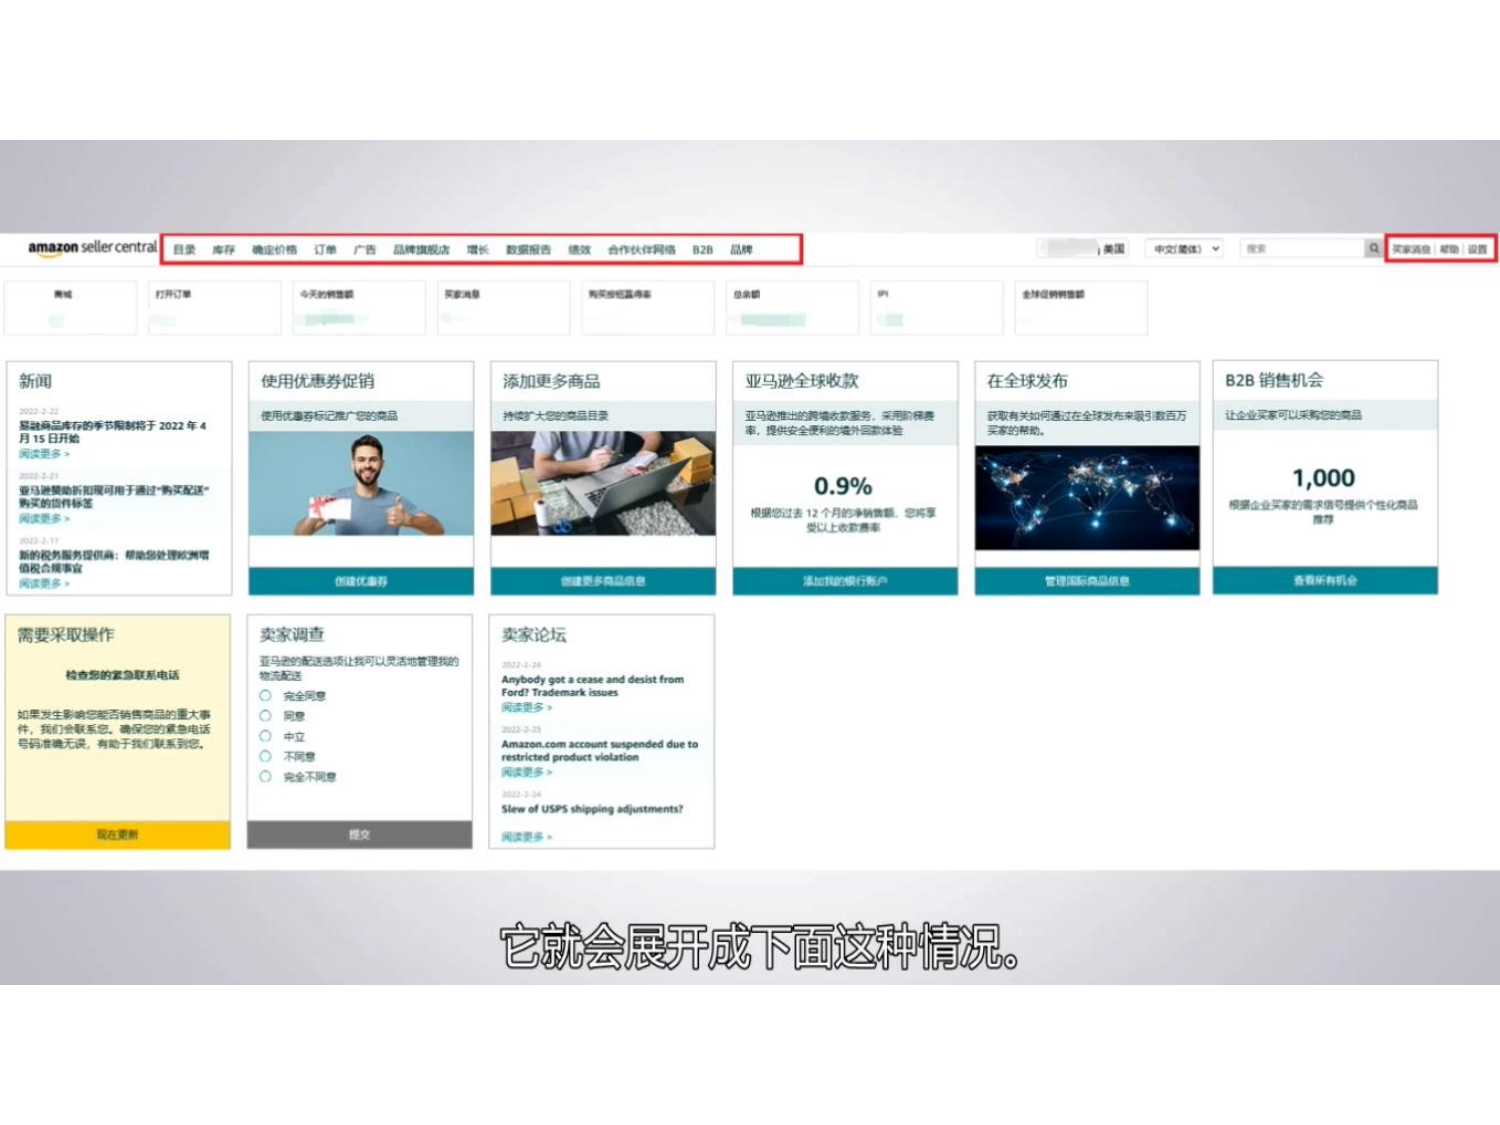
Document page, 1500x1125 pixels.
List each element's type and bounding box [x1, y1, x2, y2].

picture [0, 140, 1500, 985]
